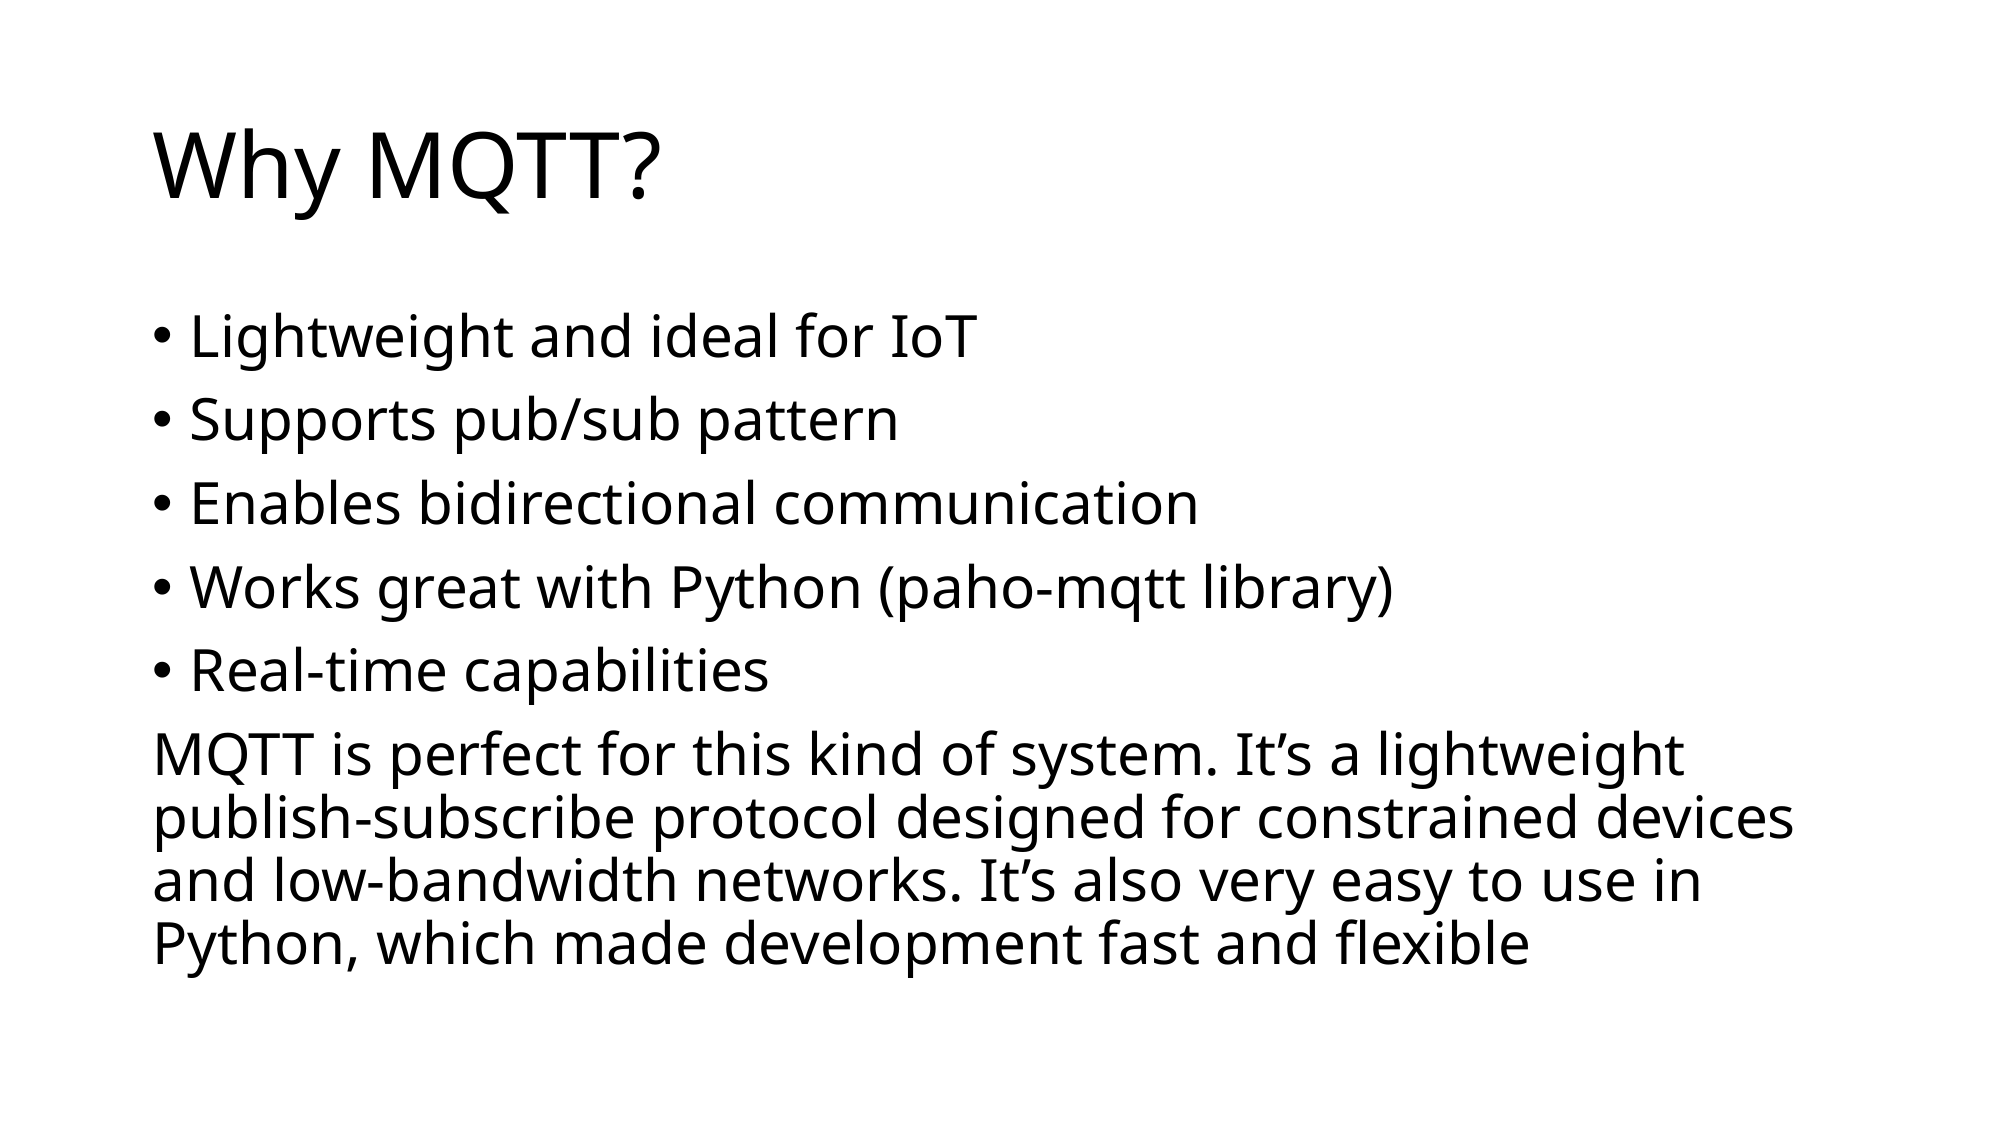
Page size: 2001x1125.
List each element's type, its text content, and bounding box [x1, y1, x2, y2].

list Lightweight and ideal for IoT Supports pub/sub pattern Enables bidirectional communication Works great with Python (paho-mqtt library) Real-time capabilities MQTT is perfect for this kind of system. It’s a lightweight publish-subscribe protocol designed for constrained devices and low-bandwidth networks. It’s also very easy to use in Python, which made development fast and flexible [137, 299, 1863, 1014]
title Why MQTT? [137, 59, 1863, 278]
